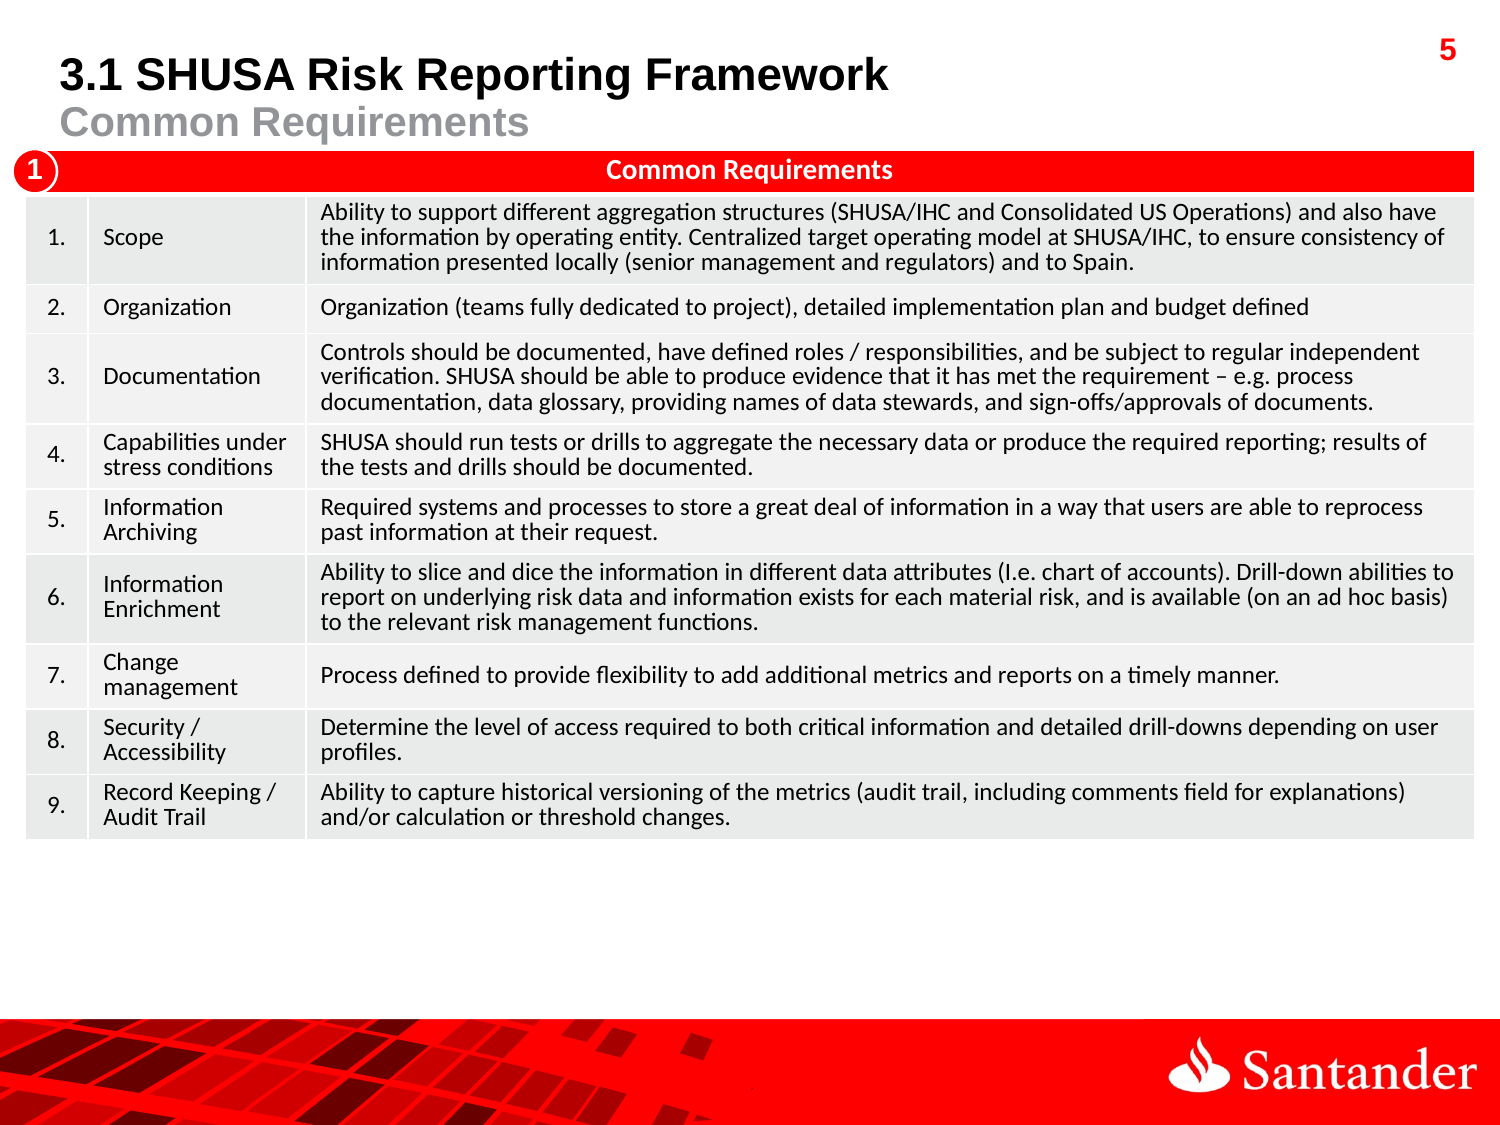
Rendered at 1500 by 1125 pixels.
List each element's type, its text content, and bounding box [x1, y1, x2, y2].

table_cell Information Enrichment [89, 555, 305, 643]
table_cell Documentation [89, 334, 305, 423]
table_cell 7. [26, 645, 87, 708]
table_cell Ability to slice and dice the information in different data attributes (I.e. chart of accounts). Drill-down abilities to report on underlying risk data and information exists for each material risk, and is available (on an ad hoc basis) to the relevant risk management functions. [307, 555, 1474, 643]
table_cell Required systems and processes to store a great deal of information in a way that users are able to reprocess past information at their request. [307, 490, 1474, 553]
table_cell Change management [89, 645, 305, 708]
table_cell Record Keeping / Audit Trail [89, 775, 305, 839]
text_box 1 [12, 148, 57, 194]
table_cell 2. [26, 285, 87, 333]
table_cell 6. [26, 555, 87, 643]
table_cell Scope [89, 197, 305, 284]
table_cell SHUSA should run tests or drills to aggregate the necessary data or produce the required reporting; results of the tests and drills should be documented. [307, 425, 1474, 488]
table_cell 4. [26, 425, 87, 488]
table_cell Ability to support different aggregation structures (SHUSA/IHC and Consolidated US Operations) and also have the information by operating entity. Centralized target operating model at SHUSA/IHC, to ensure consistency of information presented locally (senior management and regulators) and to Spain. [307, 197, 1474, 284]
picture [0, 1019, 1500, 1125]
table_cell 8. [26, 710, 87, 774]
table_header Common Requirements [45, 151, 1474, 192]
table_cell 5. [26, 490, 87, 553]
table_cell Determine the level of access required to both critical information and detailed drill-downs depending on user profiles. [307, 710, 1474, 774]
table_cell Process defined to provide flexibility to add additional metrics and reports on a timely manner. [307, 645, 1474, 708]
table_cell Organization [89, 285, 305, 333]
table_cell Security / Accessibility [89, 710, 305, 774]
text_box 3.1 SHUSA Risk Reporting Framework Common Requirements [44, 43, 1439, 149]
table_cell 1. [26, 197, 87, 284]
table_cell Ability to capture historical versioning of the metrics (audit trail, including comments field for explanations) and/or calculation or threshold changes. [307, 775, 1474, 839]
table_cell Information Archiving [89, 490, 305, 553]
table_cell 9. [26, 775, 87, 839]
table_cell 3. [26, 334, 87, 423]
table_cell Organization (teams fully dedicated to project), detailed implementation plan and budget defined [307, 285, 1474, 333]
table_cell Controls should be documented, have defined roles / responsibilities, and be subject to regular independent verification. SHUSA should be able to produce evidence that it has met the requirement – e.g. process documentation, data glossary, providing names of data stewards, and sign-offs/approvals of documents. [307, 334, 1474, 423]
table_cell Capabilities under stress conditions [89, 425, 305, 488]
